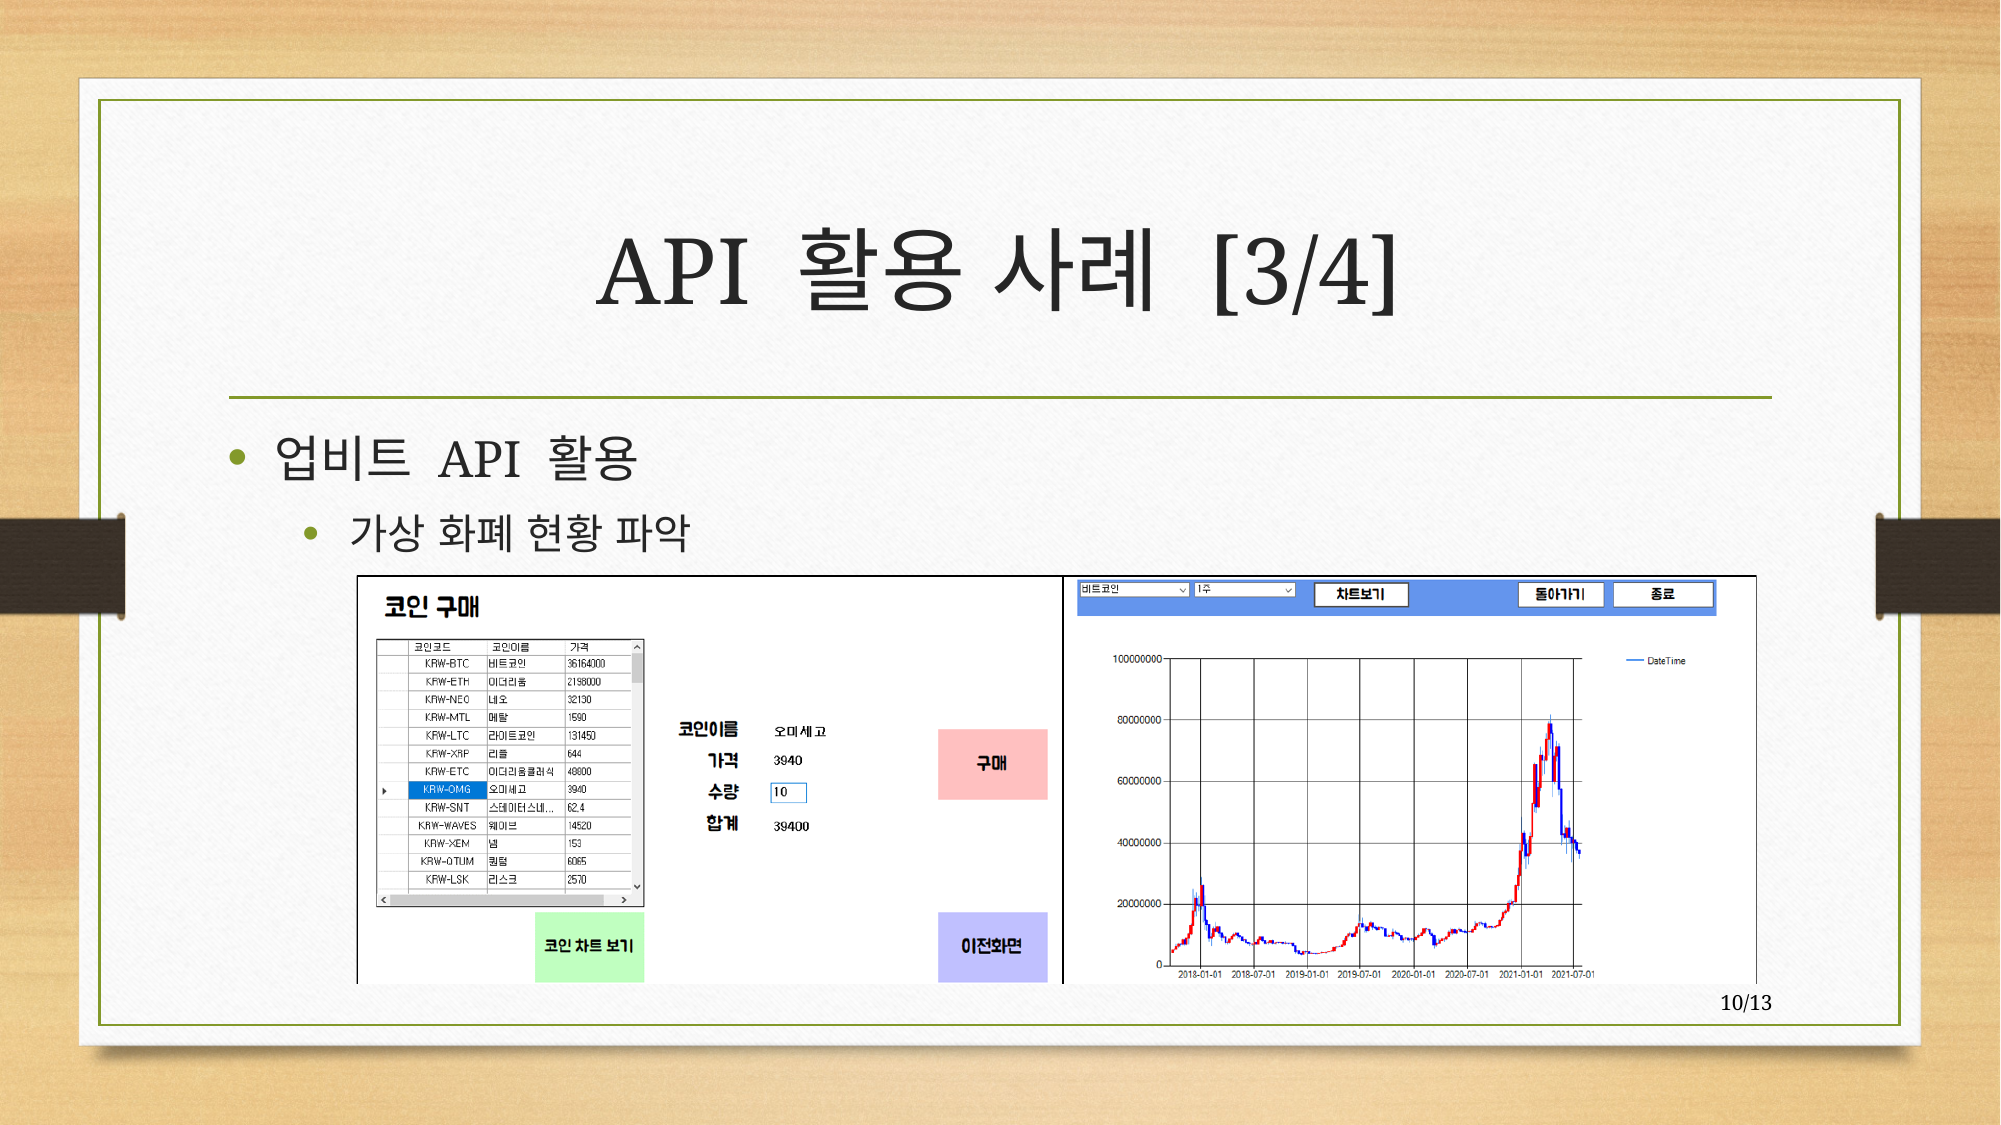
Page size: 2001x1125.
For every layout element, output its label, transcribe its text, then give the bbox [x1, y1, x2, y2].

picture [0, 0, 2001, 1125]
slide_number 10/13 [1698, 979, 1788, 1025]
title API 활용 사례 [3/4] [212, 161, 1788, 375]
list 업비트 API 활용 가상 화폐 현황 파악 [212, 419, 1788, 964]
